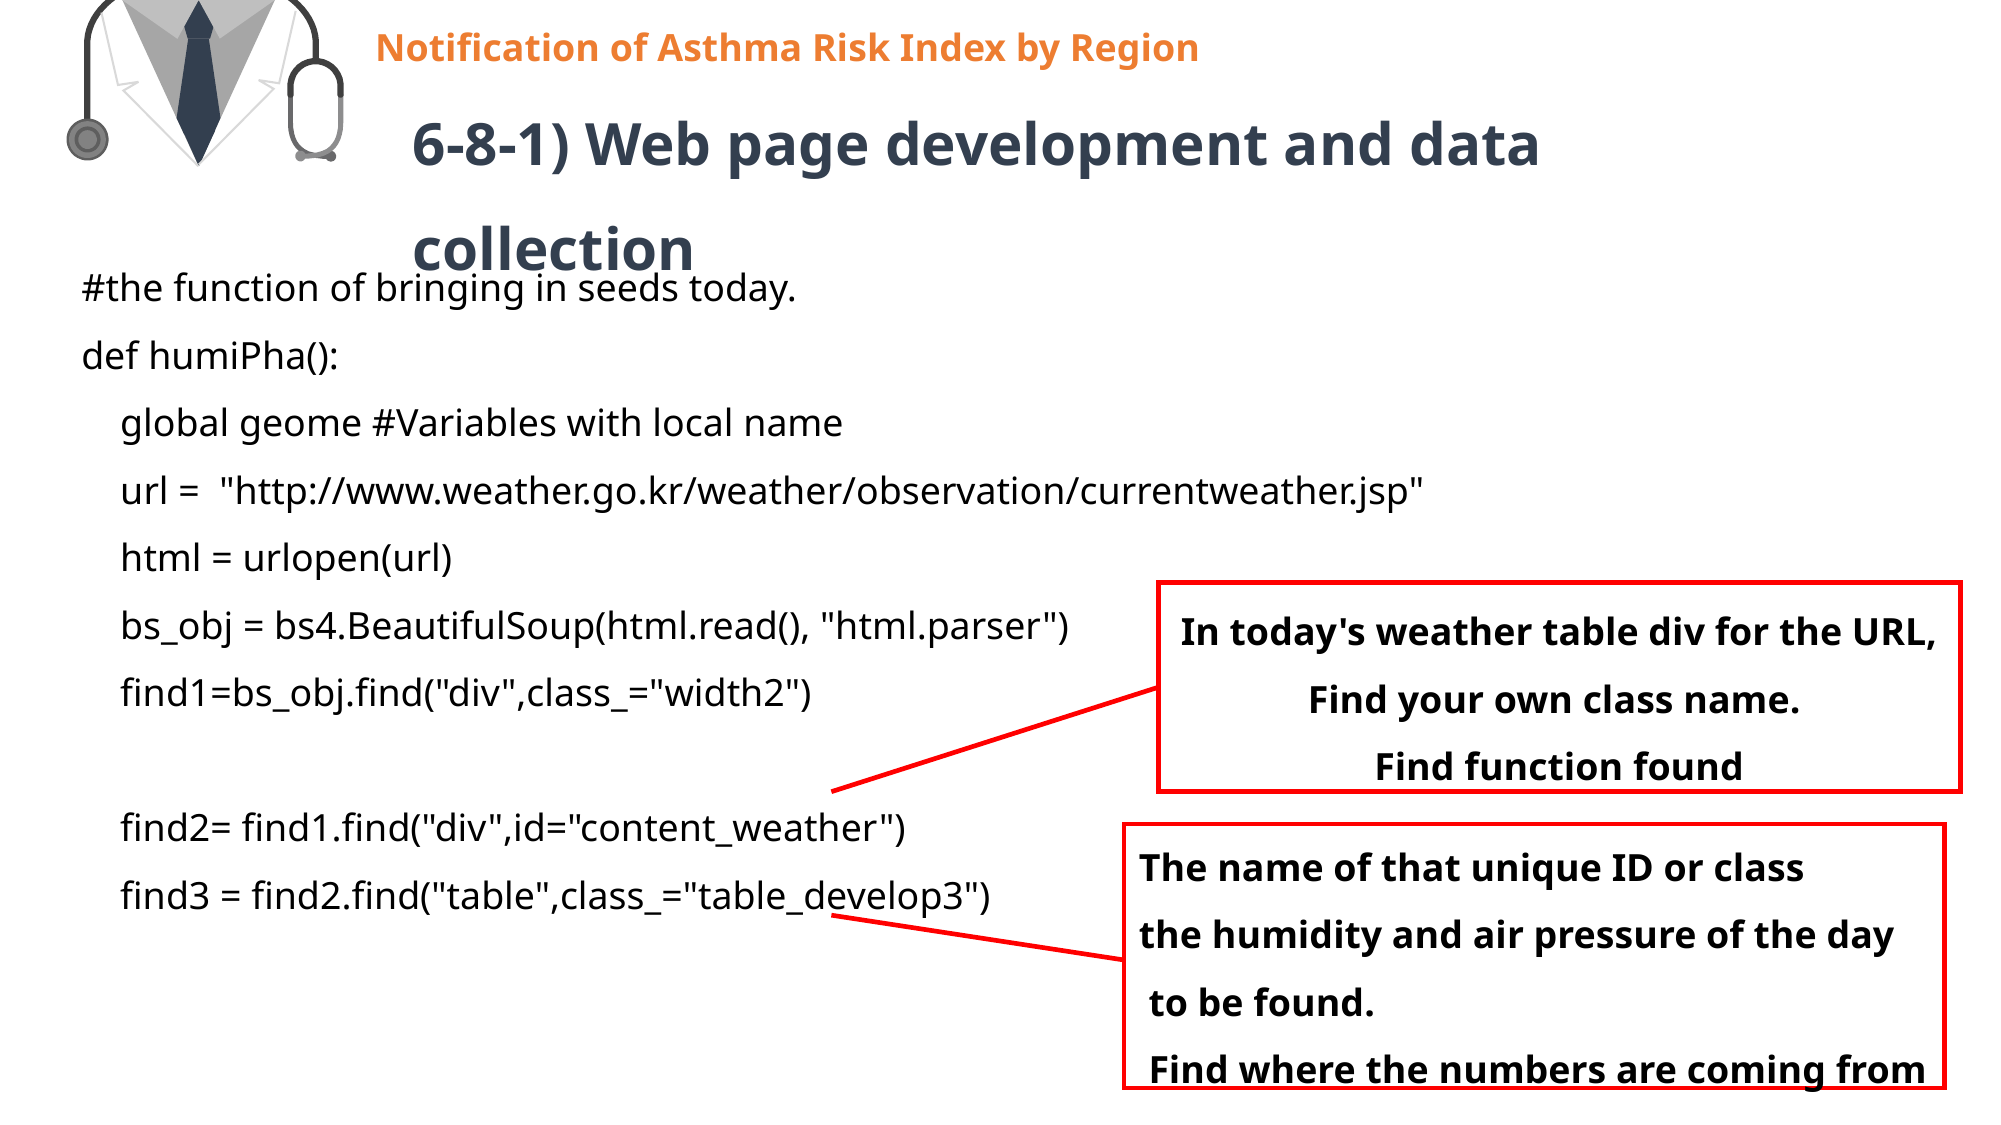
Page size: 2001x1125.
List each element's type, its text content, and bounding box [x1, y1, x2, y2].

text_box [831, 687, 1159, 792]
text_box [66, 0, 344, 167]
text_box In today's weather table div for the URL, Find your own class name. Find function found [1157, 581, 1961, 793]
text_box The name of that unique ID or class the humidity and air pressure of the day to be found. Find where the numbers are coming from [1123, 823, 1945, 1089]
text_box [831, 915, 1125, 960]
text_box 6-8-1) Web page development and data collection [398, 65, 1848, 234]
text_box Notification of Asthma Risk Index by Region [360, 16, 1216, 77]
text_box #the function of bringing in seeds today. def humiPha(): global geome #Variables with local name url = "http://www.weather.go.kr/weather/observation/currentweather.jsp" html = urlopen(url) bs_obj = bs4.BeautifulSoup(html.read(), "html.parser") find1=bs_obj.find("div",class_="width2") find2= find1.find("div",id="content_weather") find3 = find2.find("table",class_="table_develop3") [66, 234, 2000, 924]
